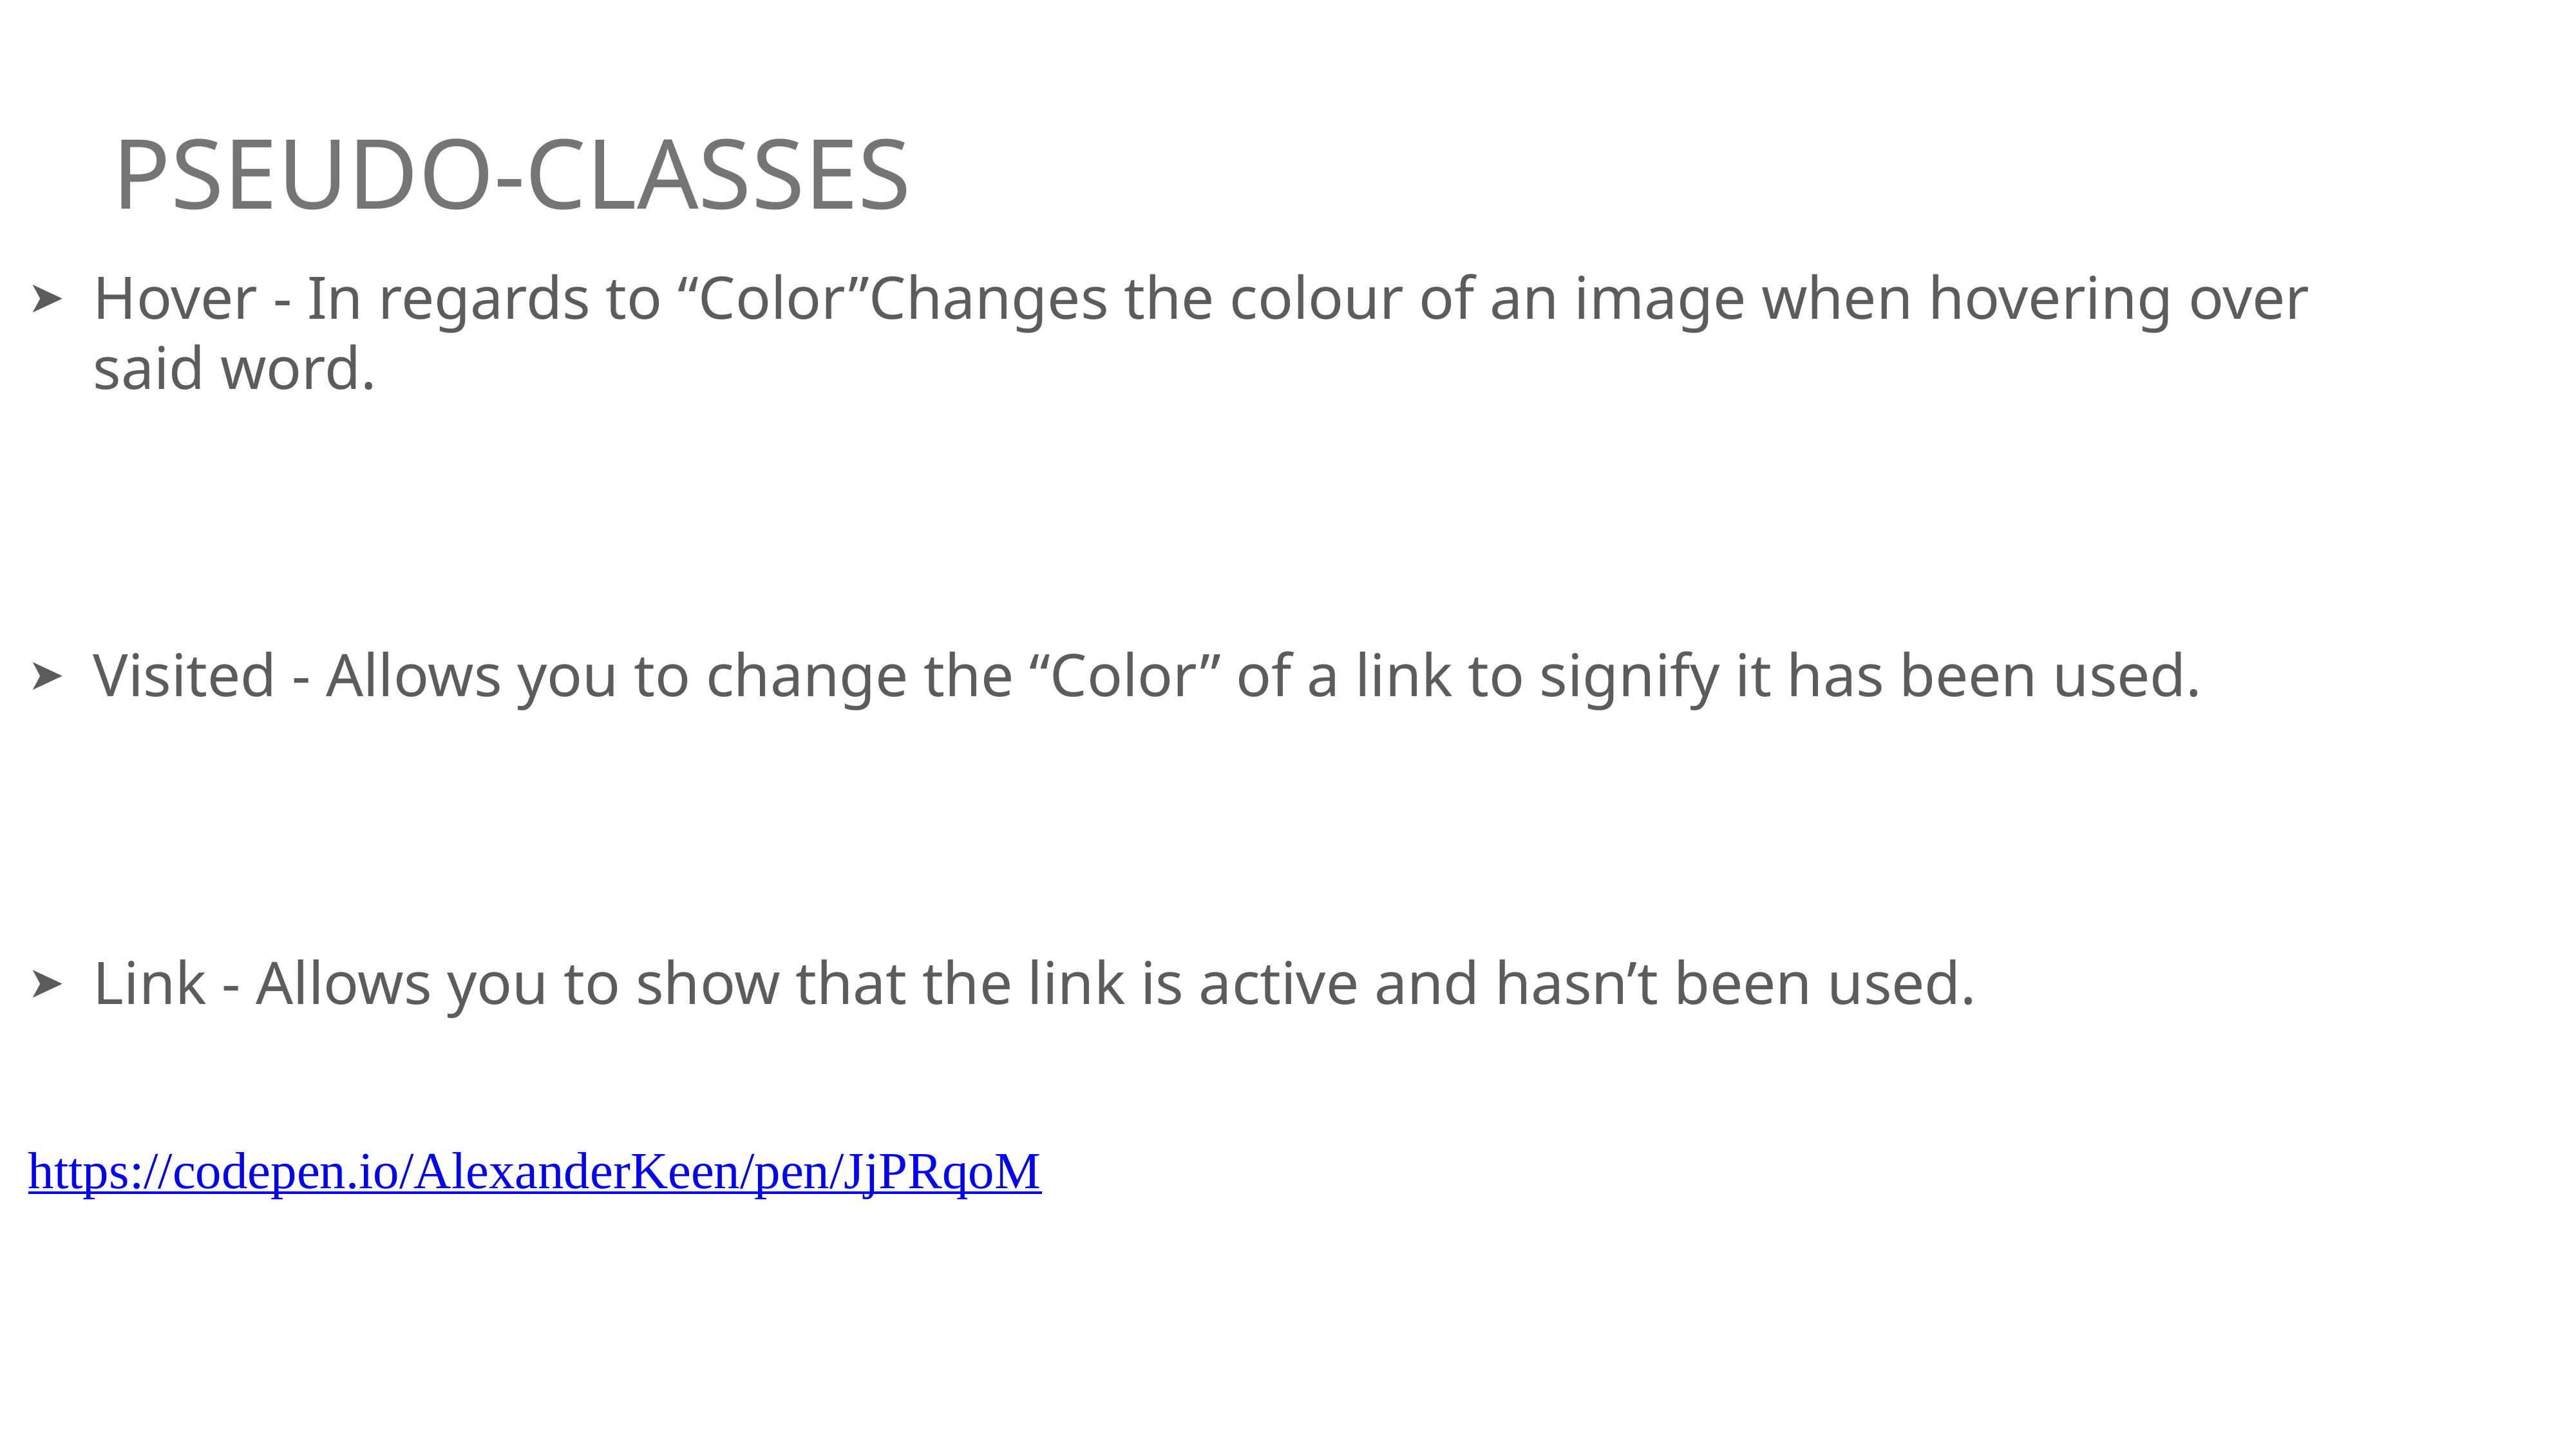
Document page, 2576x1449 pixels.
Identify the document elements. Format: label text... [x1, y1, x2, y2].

title Pseudo-Classes [107, 107, 2469, 215]
list Hover - In regards to “Color”Changes the colour of an image when hovering over said word. Visited - Allows you to change the “Color” of a link to signify it has been used. Link - Allows you to show that the link is active and hasn’t been used. https://codepen.io/AlexanderKeen/pen/JjPRqoM [22, 254, 2385, 1329]
